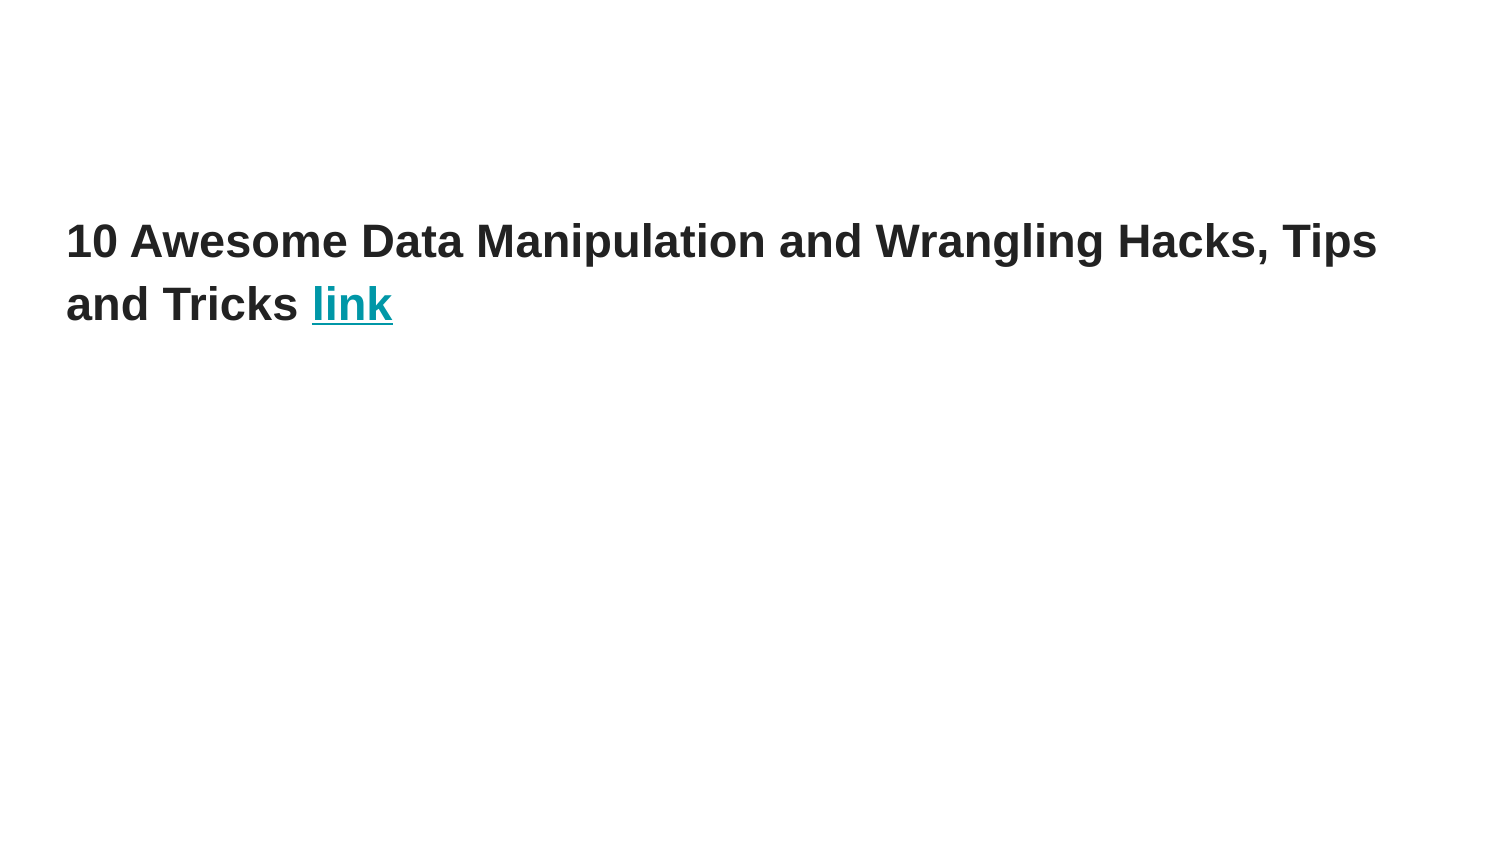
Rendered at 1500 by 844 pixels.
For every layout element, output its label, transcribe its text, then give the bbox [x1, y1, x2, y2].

list 10 Awesome Data Manipulation and Wrangling Hacks, Tips and Tricks link [51, 189, 1449, 750]
